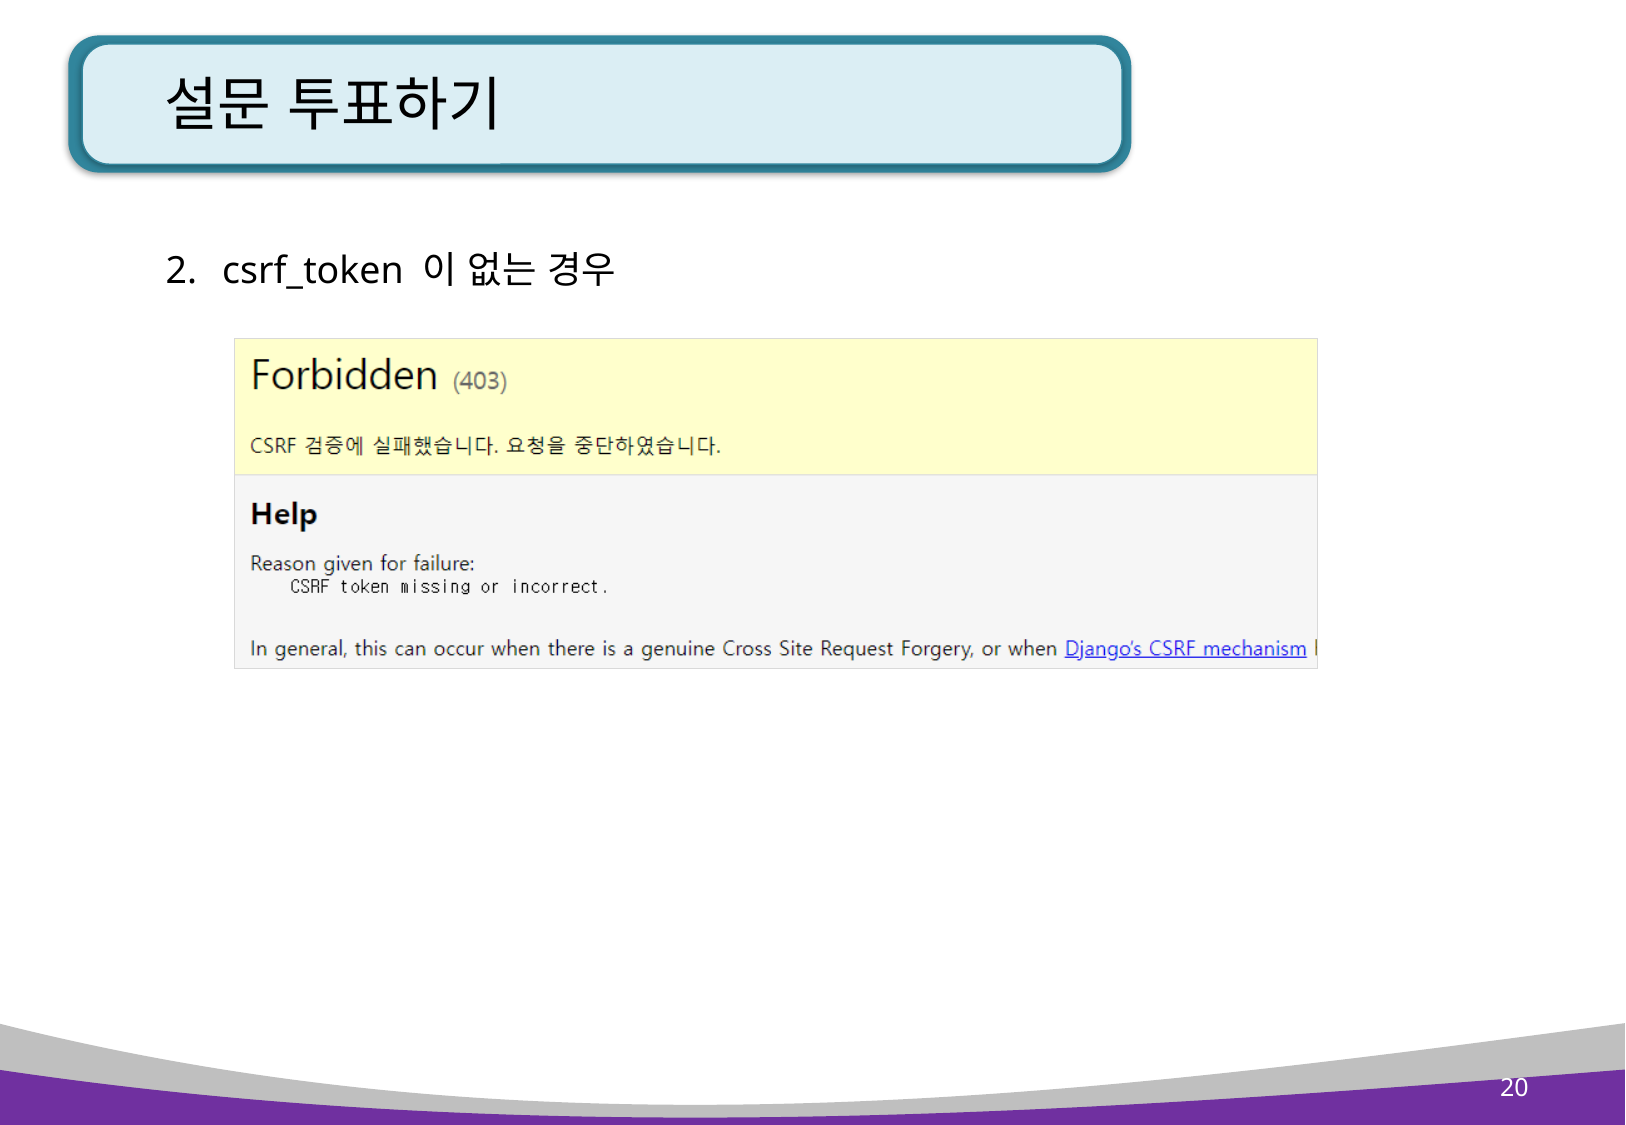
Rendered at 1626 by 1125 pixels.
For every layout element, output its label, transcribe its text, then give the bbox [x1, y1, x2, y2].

text_box csrf_token 이 없는 경우 [150, 216, 1321, 299]
title 설문 투표하기 [103, 32, 1121, 173]
picture [234, 337, 1318, 669]
slide_number 20 [1452, 1058, 1544, 1119]
